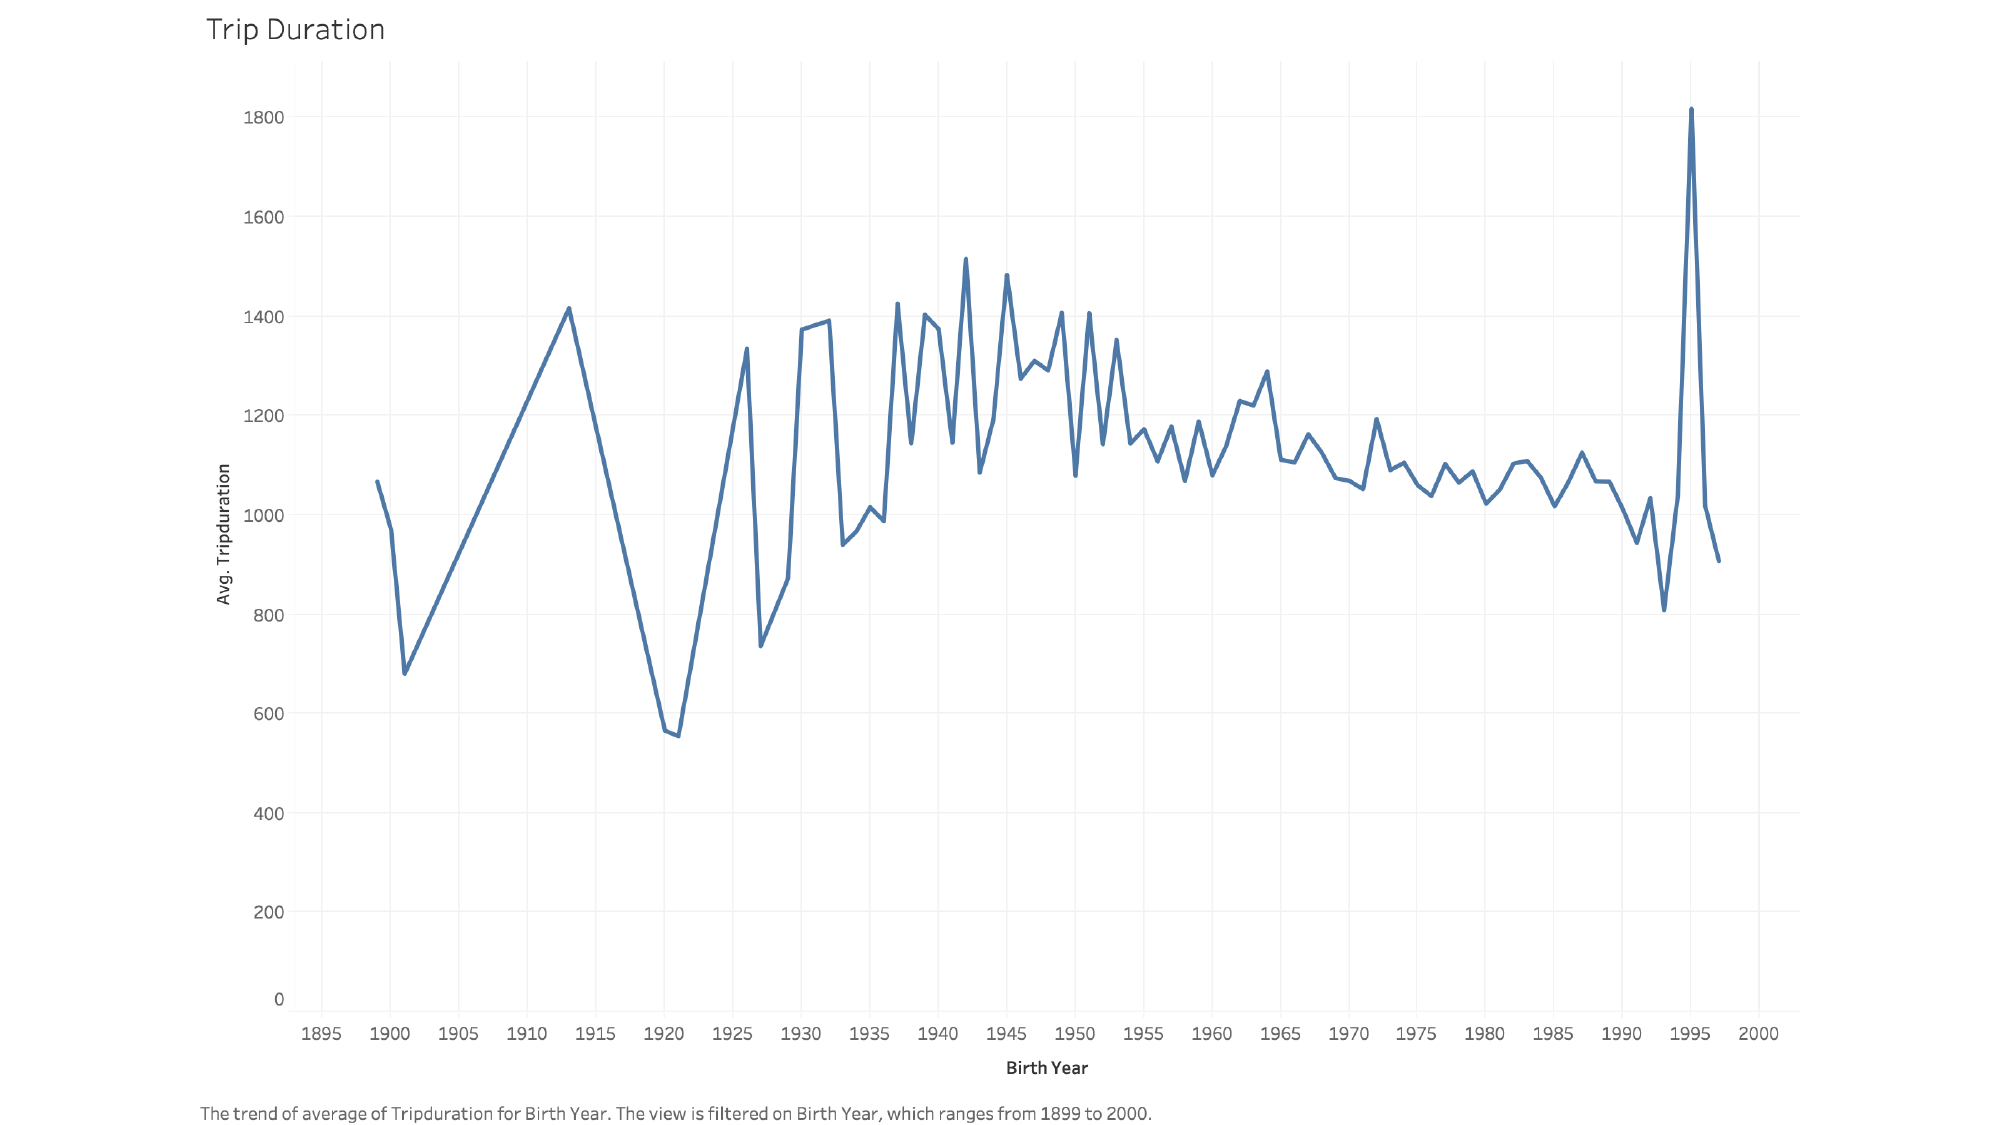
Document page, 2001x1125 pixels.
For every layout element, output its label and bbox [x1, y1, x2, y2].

picture [200, 0, 1800, 1125]
